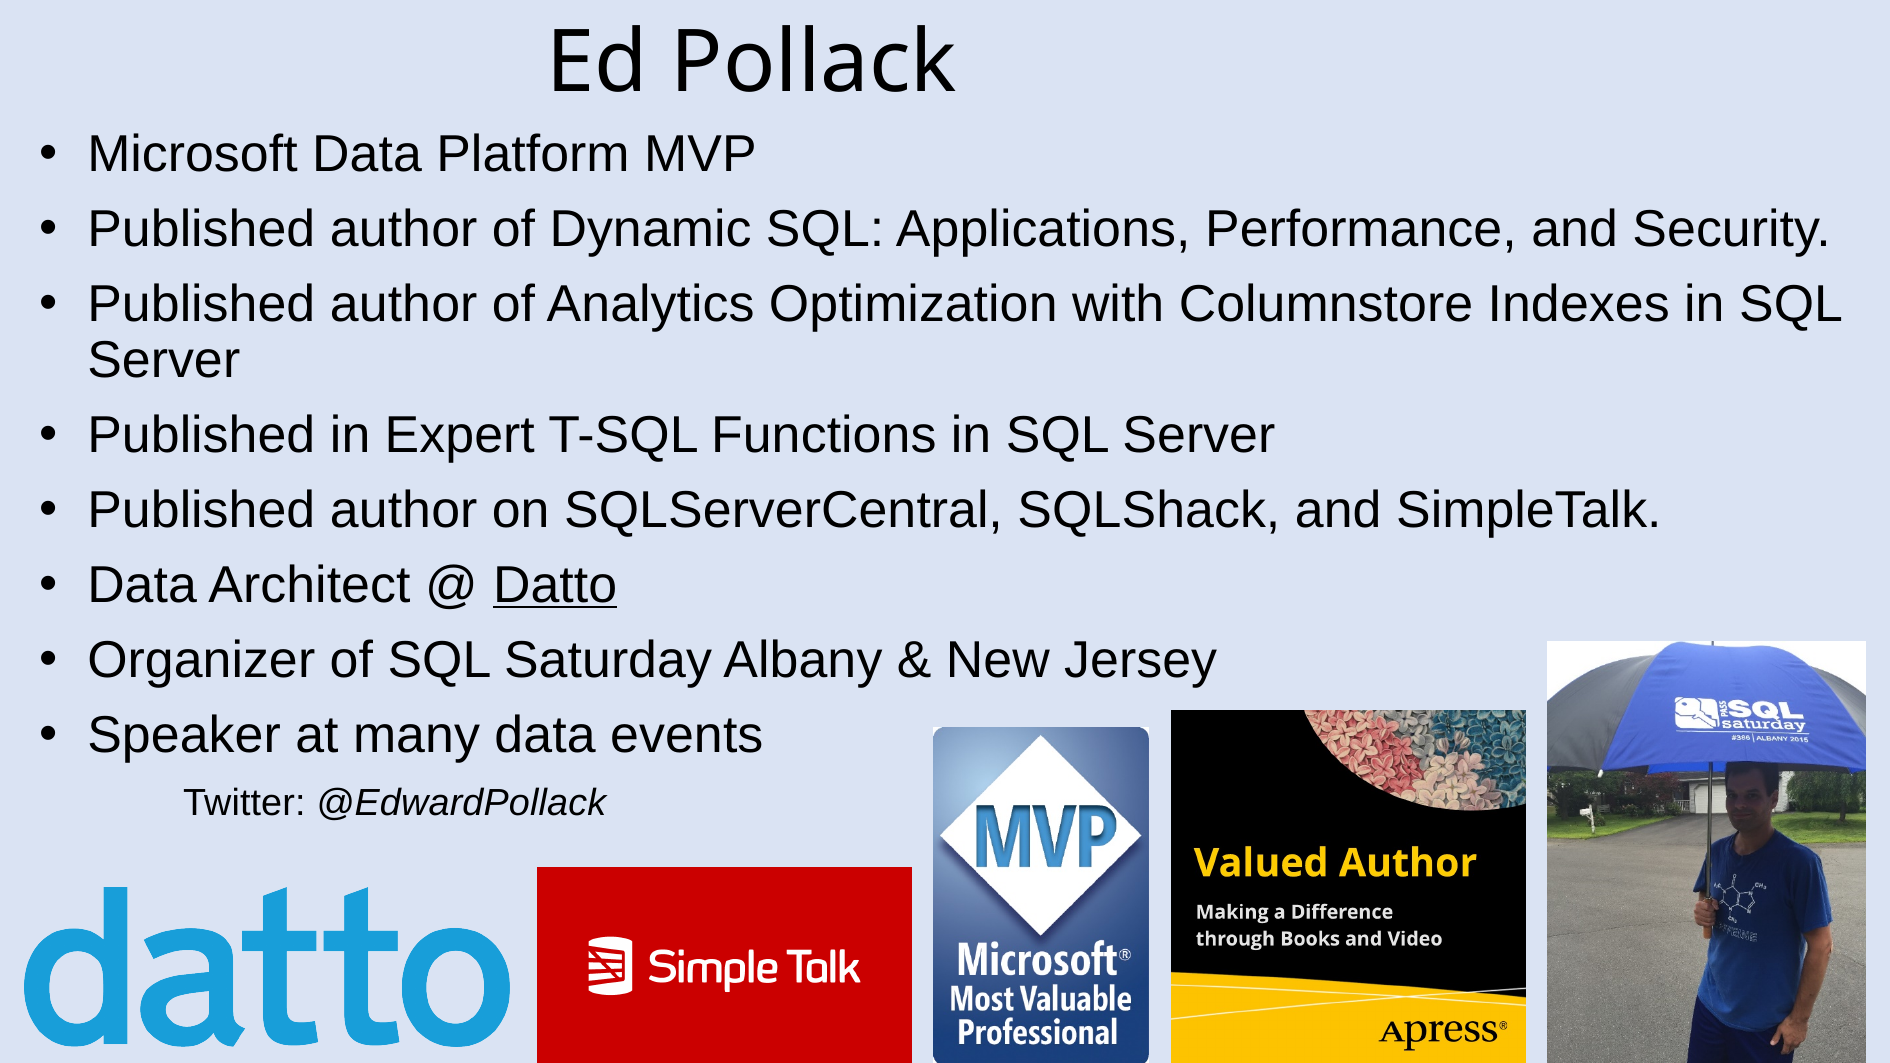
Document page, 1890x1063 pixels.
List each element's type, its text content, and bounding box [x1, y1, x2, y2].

picture [933, 726, 1149, 1063]
list Microsoft Data Platform MVP Published author of Dynamic SQL: Applications, Performance, and Security. Published author of Analytics Optimization with Columnstore Indexes in SQL Server Published in Expert T-SQL Functions in SQL Server Published author on SQLServerCentral, SQLShack, and SimpleTalk. Data Architect @ Datto Organizer of SQL Saturday Albany & New Jersey Speaker at many data events Twitter: @EdwardPollack [24, 118, 1866, 872]
picture [1547, 641, 1866, 1063]
picture [24, 887, 510, 1047]
picture [537, 867, 912, 1063]
picture [1170, 709, 1526, 1063]
title Ed Pollack [531, 0, 1690, 118]
